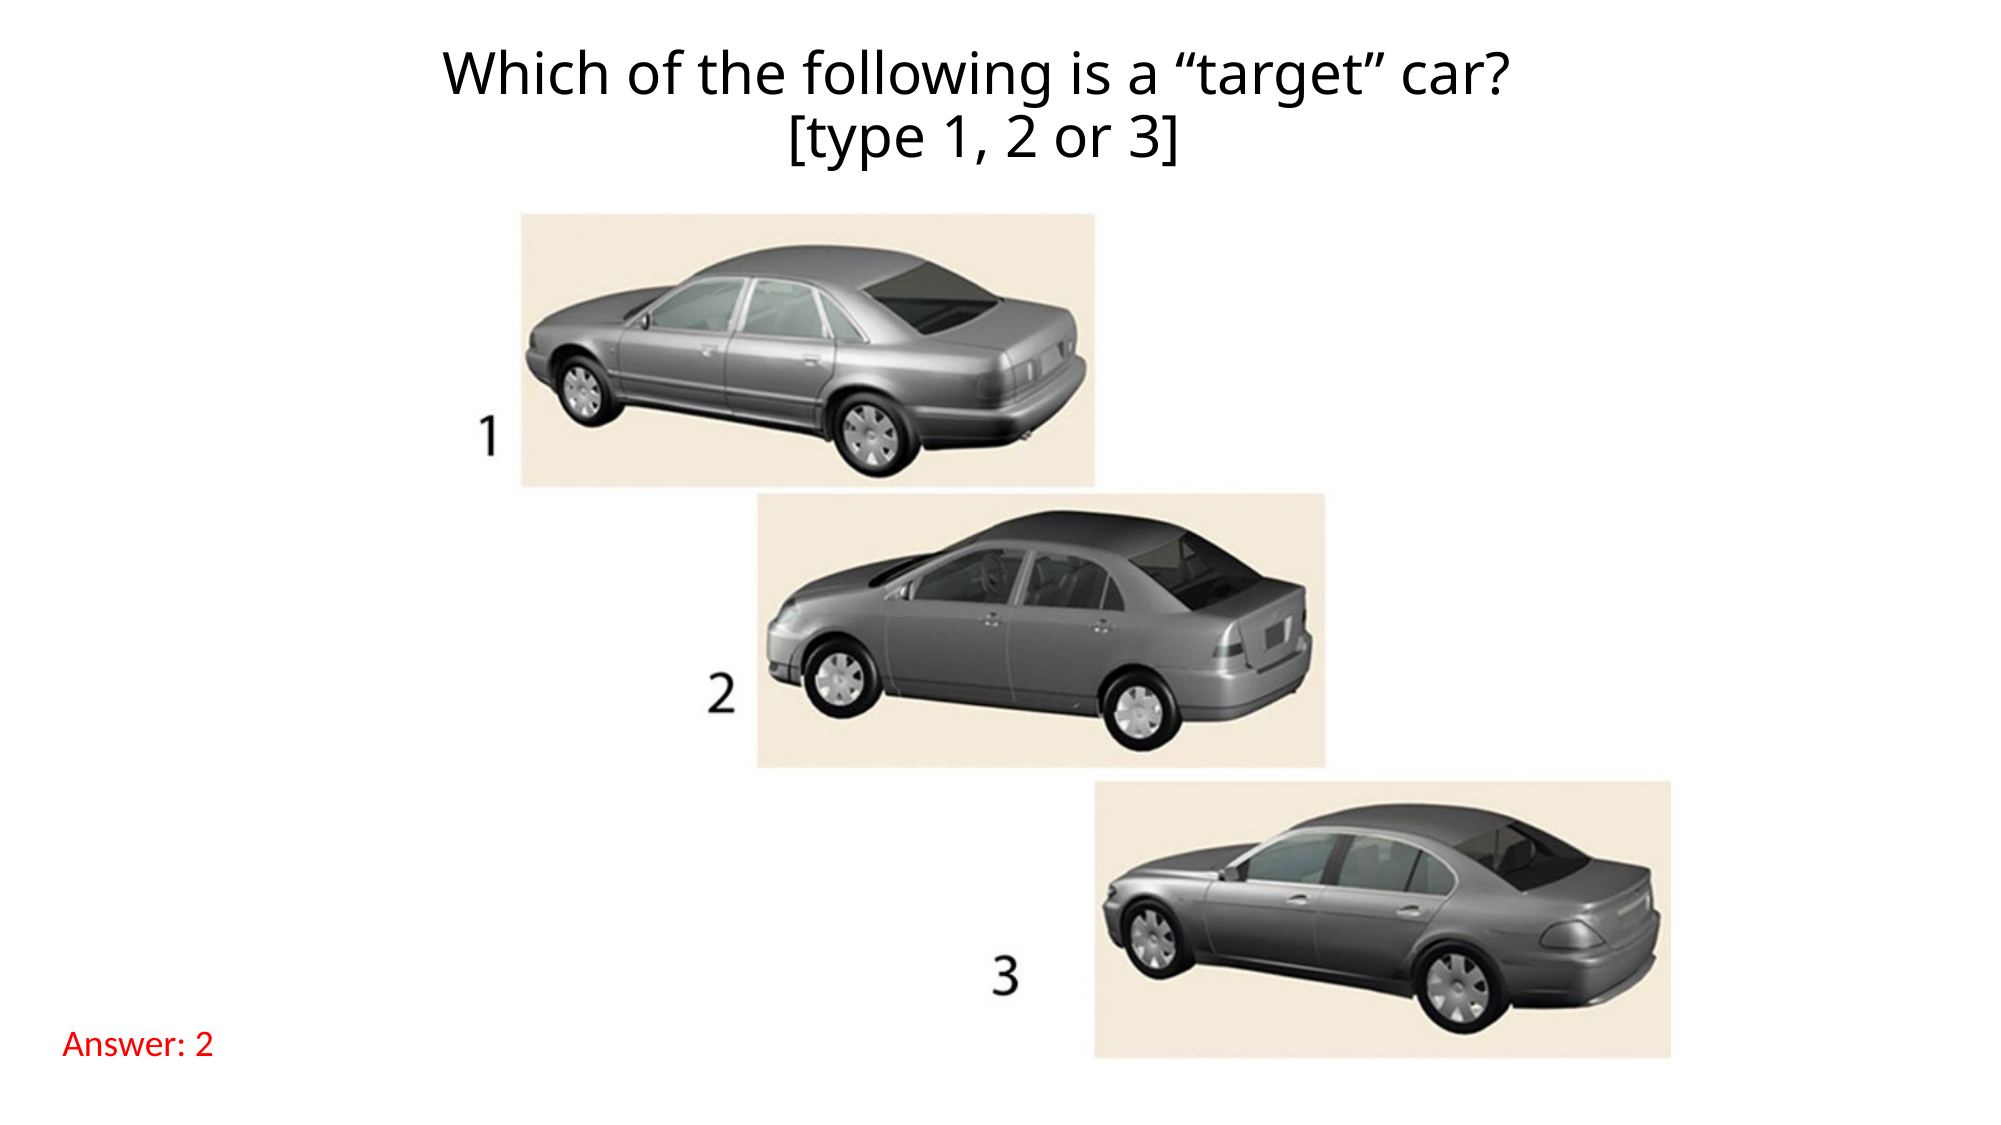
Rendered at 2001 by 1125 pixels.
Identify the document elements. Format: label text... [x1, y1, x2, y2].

picture [436, 210, 1671, 1073]
text_box Answer: 2 [47, 1011, 436, 1072]
title Which of the following is a “target” car? [type 1, 2 or 3] [72, 33, 1896, 251]
